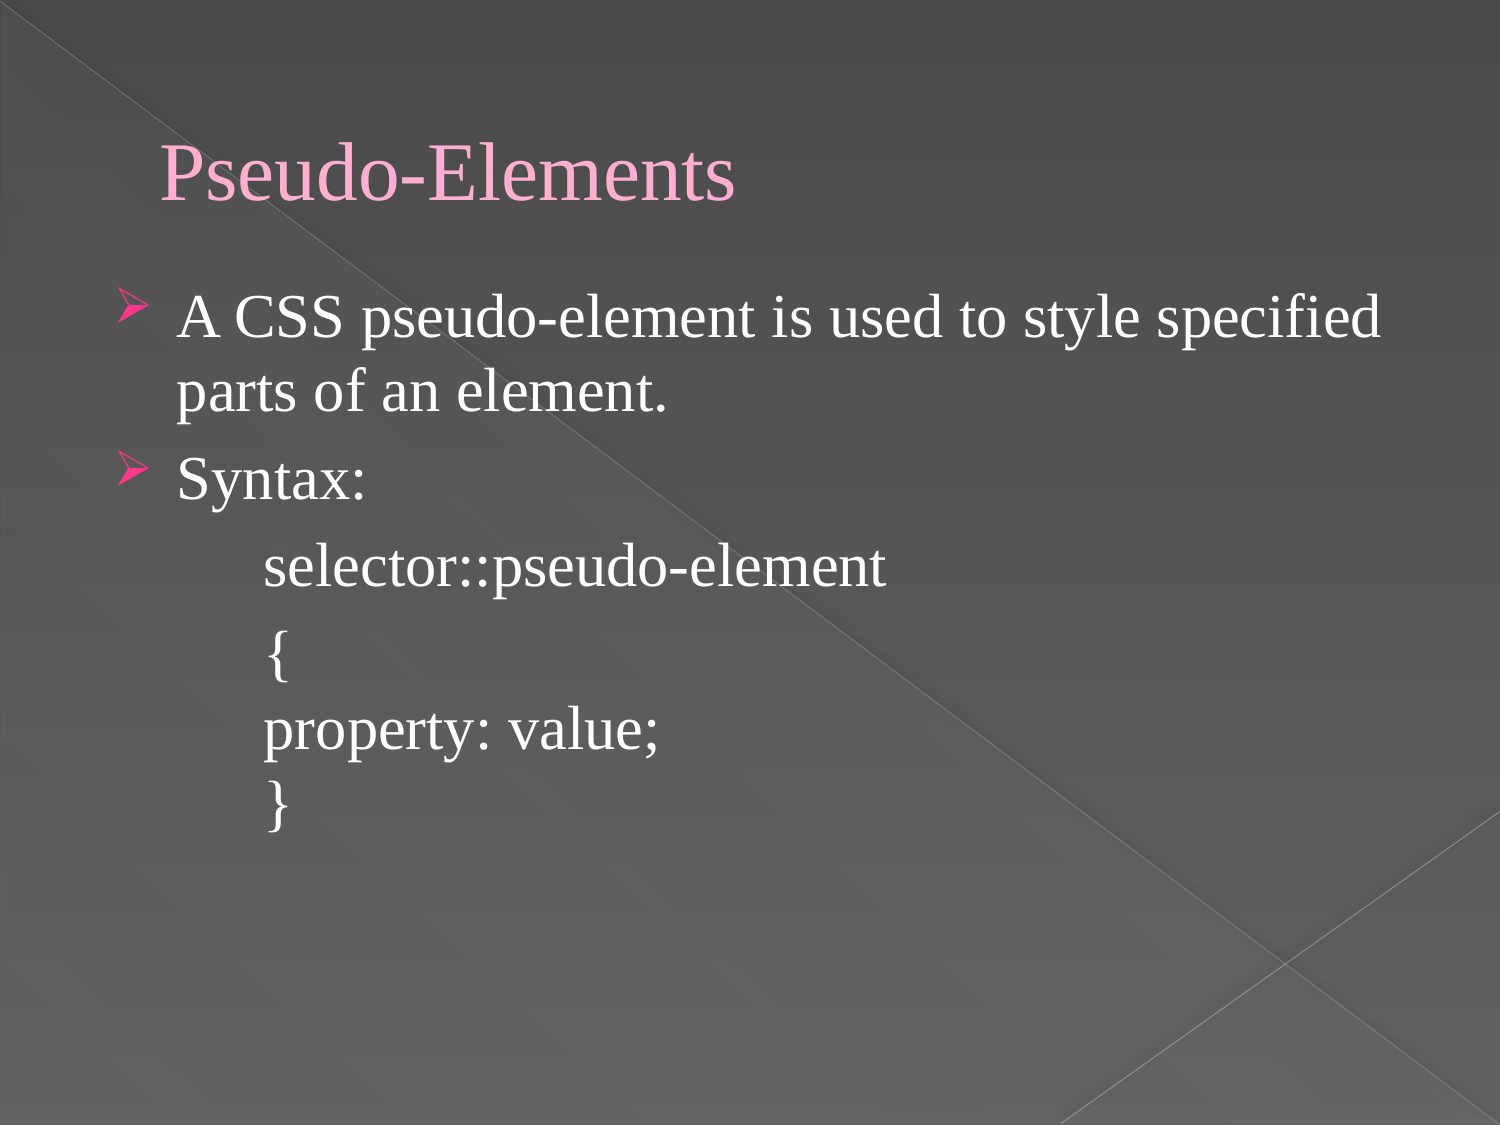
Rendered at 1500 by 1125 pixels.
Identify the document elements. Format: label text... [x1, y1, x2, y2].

title Pseudo-Elements [64, 101, 1415, 332]
list A CSS pseudo-element is used to style specified parts of an element. Syntax: selector::pseudo-element { property: value; } [88, 267, 1439, 1018]
